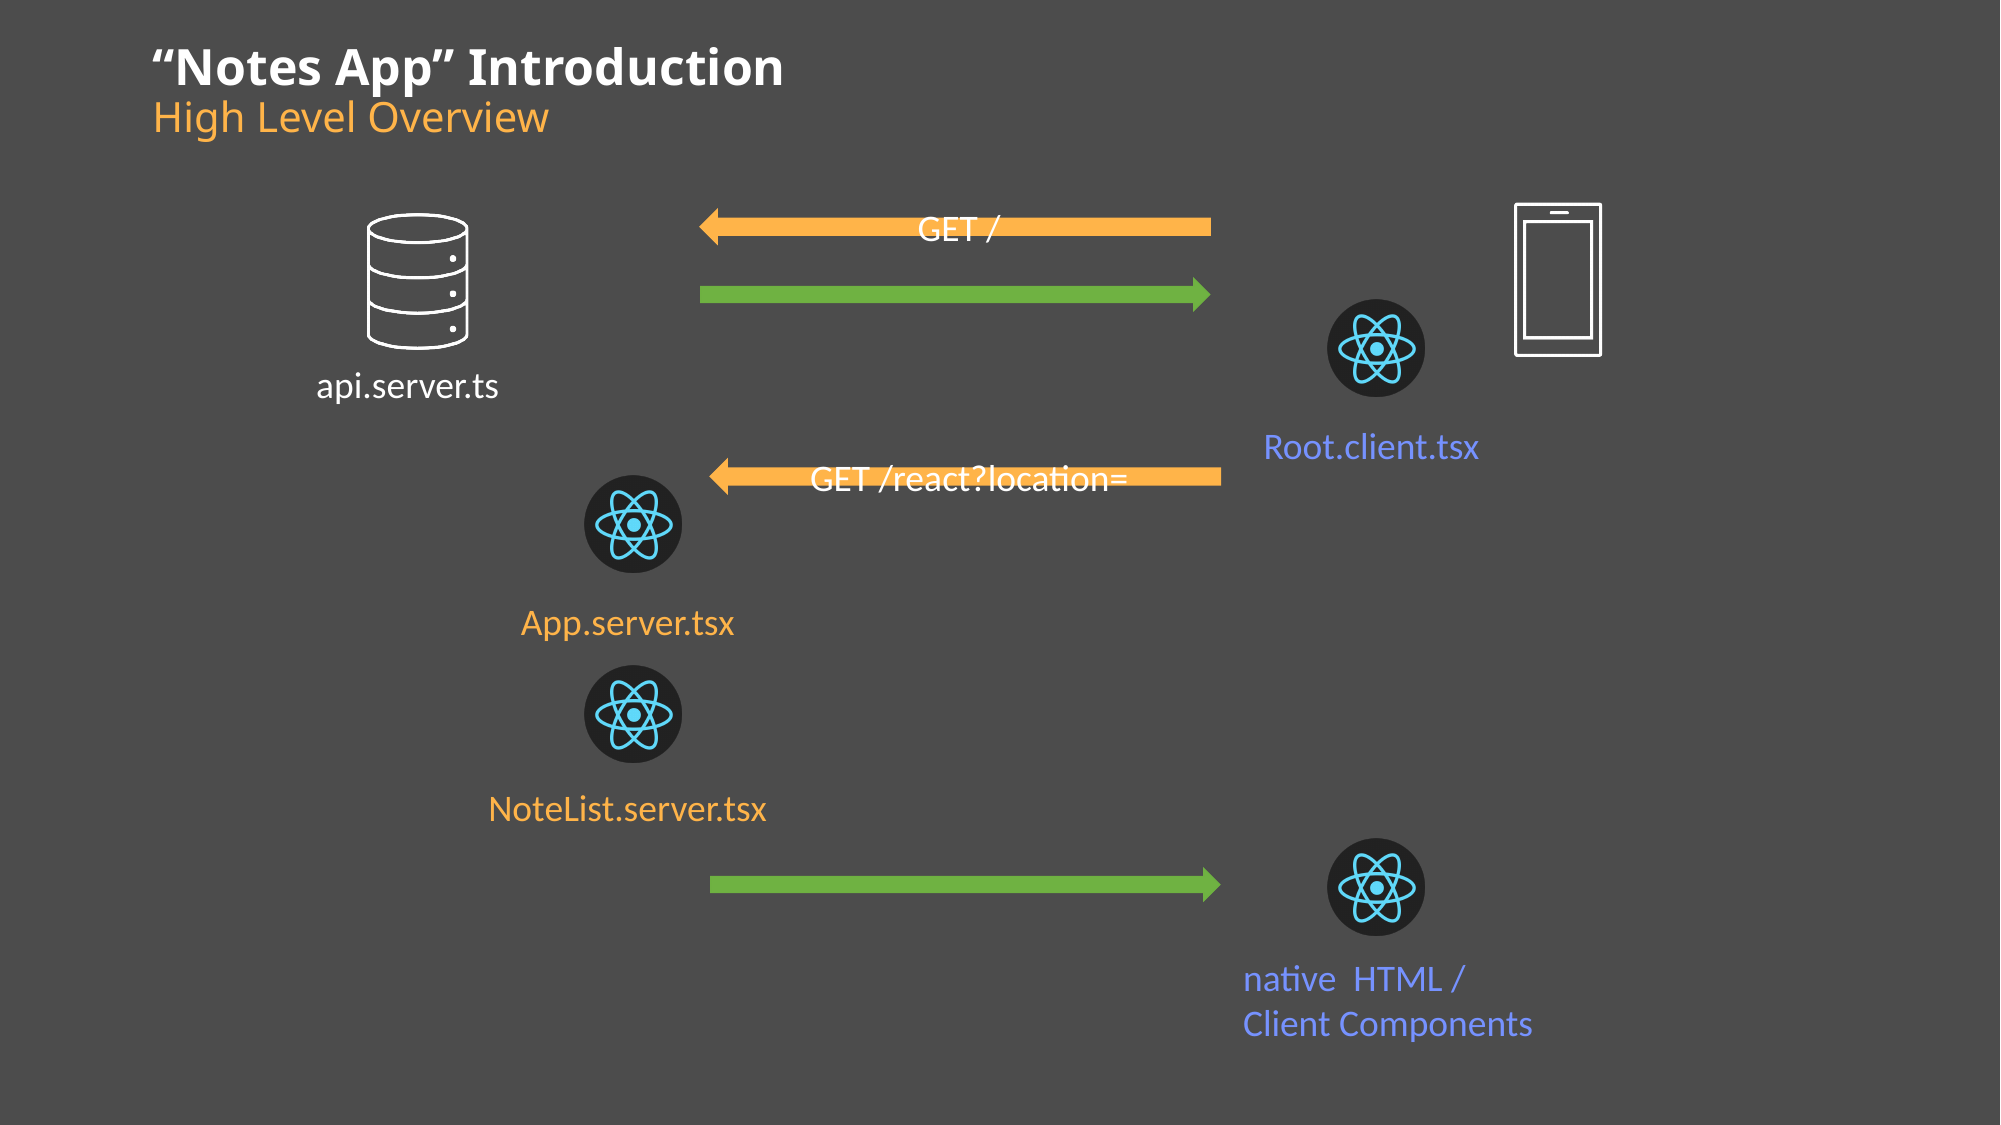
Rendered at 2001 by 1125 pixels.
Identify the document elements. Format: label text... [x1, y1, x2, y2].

text_box GET /react?location= [709, 457, 1222, 496]
text_box NoteList.server.tsx [473, 776, 793, 837]
picture [584, 475, 682, 573]
title “Notes App” Introduction High Level Overview [137, 30, 1863, 153]
picture [1473, 195, 1643, 365]
text_box api.server.ts [301, 354, 534, 414]
picture [584, 665, 682, 763]
picture [332, 195, 502, 365]
picture [1327, 299, 1425, 397]
text_box [700, 277, 1211, 313]
text_box App.server.tsx [506, 590, 763, 650]
text_box [710, 867, 1221, 903]
text_box Root.client.tsx [1248, 414, 1506, 475]
text_box native HTML / Client Components [1228, 946, 1569, 1052]
picture [1327, 838, 1425, 936]
text_box GET / [699, 207, 1211, 246]
